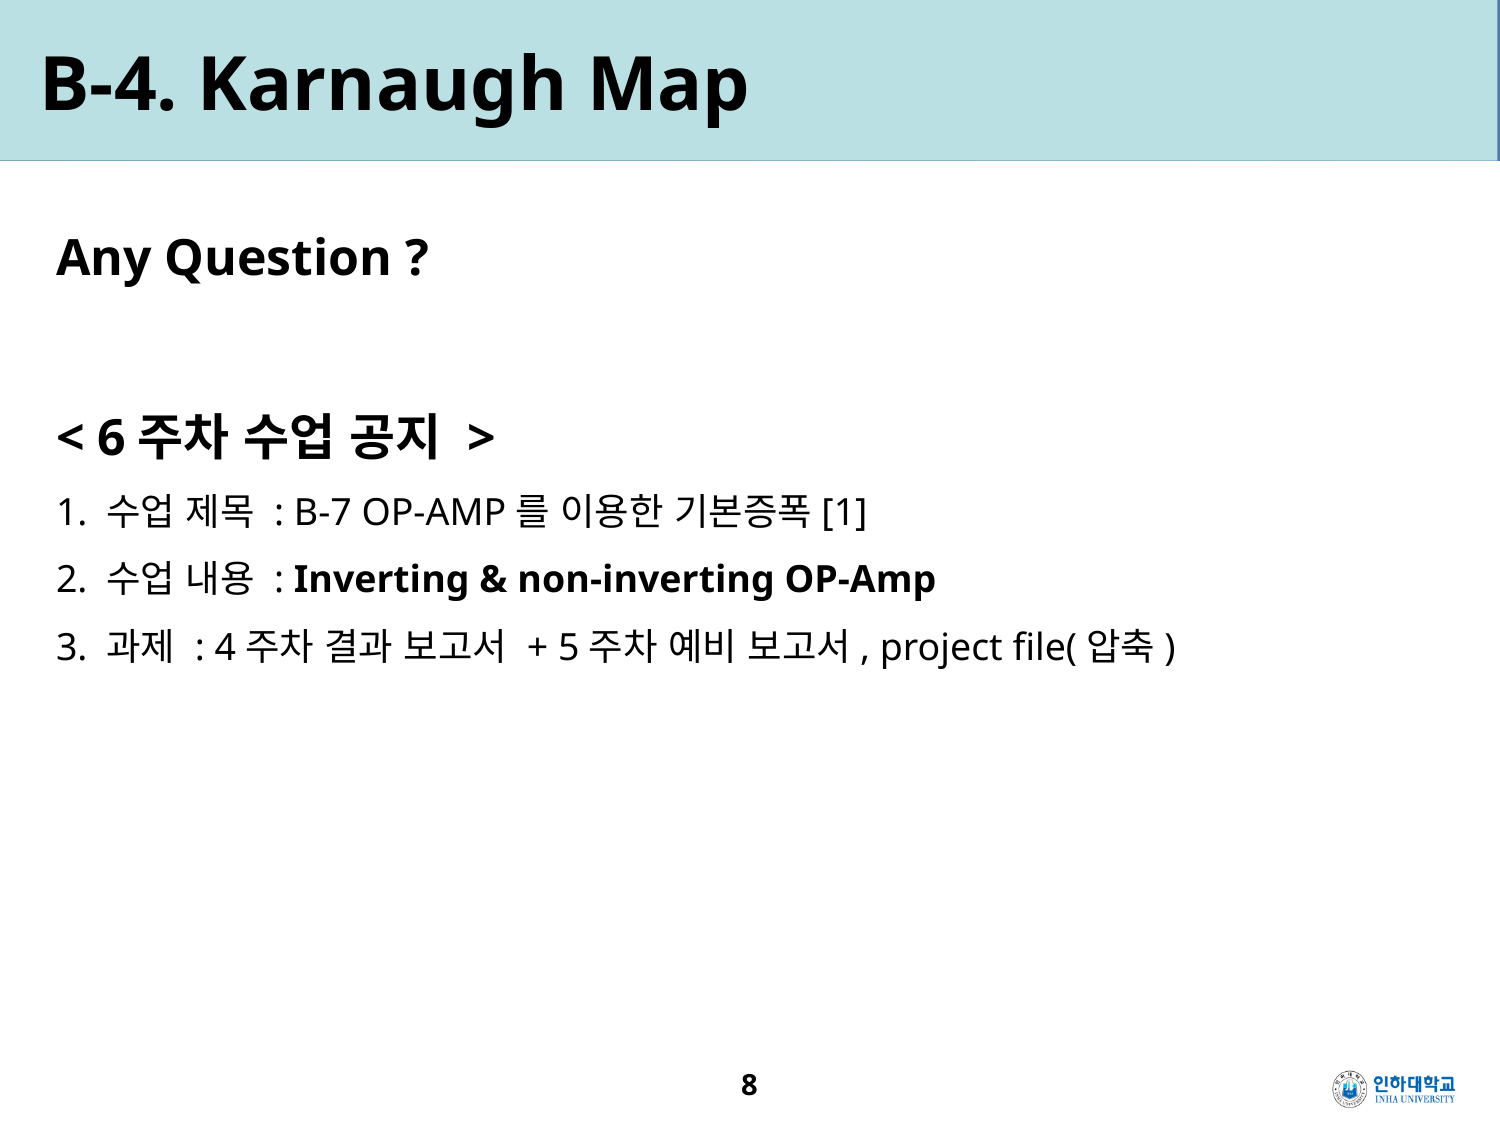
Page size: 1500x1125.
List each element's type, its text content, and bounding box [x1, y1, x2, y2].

text_box B-4. Karnaugh Map [24, 25, 1375, 136]
picture [1328, 1066, 1459, 1112]
text_box [0, 0, 1498, 161]
slide_number 8 [574, 1058, 925, 1102]
text_box Any Question ? < 6주차 수업 공지 > 1. 수업 제목 : B-7 OP-AMP를 이용한 기본증폭[1] 2. 수업 내용 : Inverting & non-inverting OP-Amp 3. 과제 : 4주차 결과 보고서 + 5주차 예비 보고서, project file(압축) [41, 188, 1498, 676]
